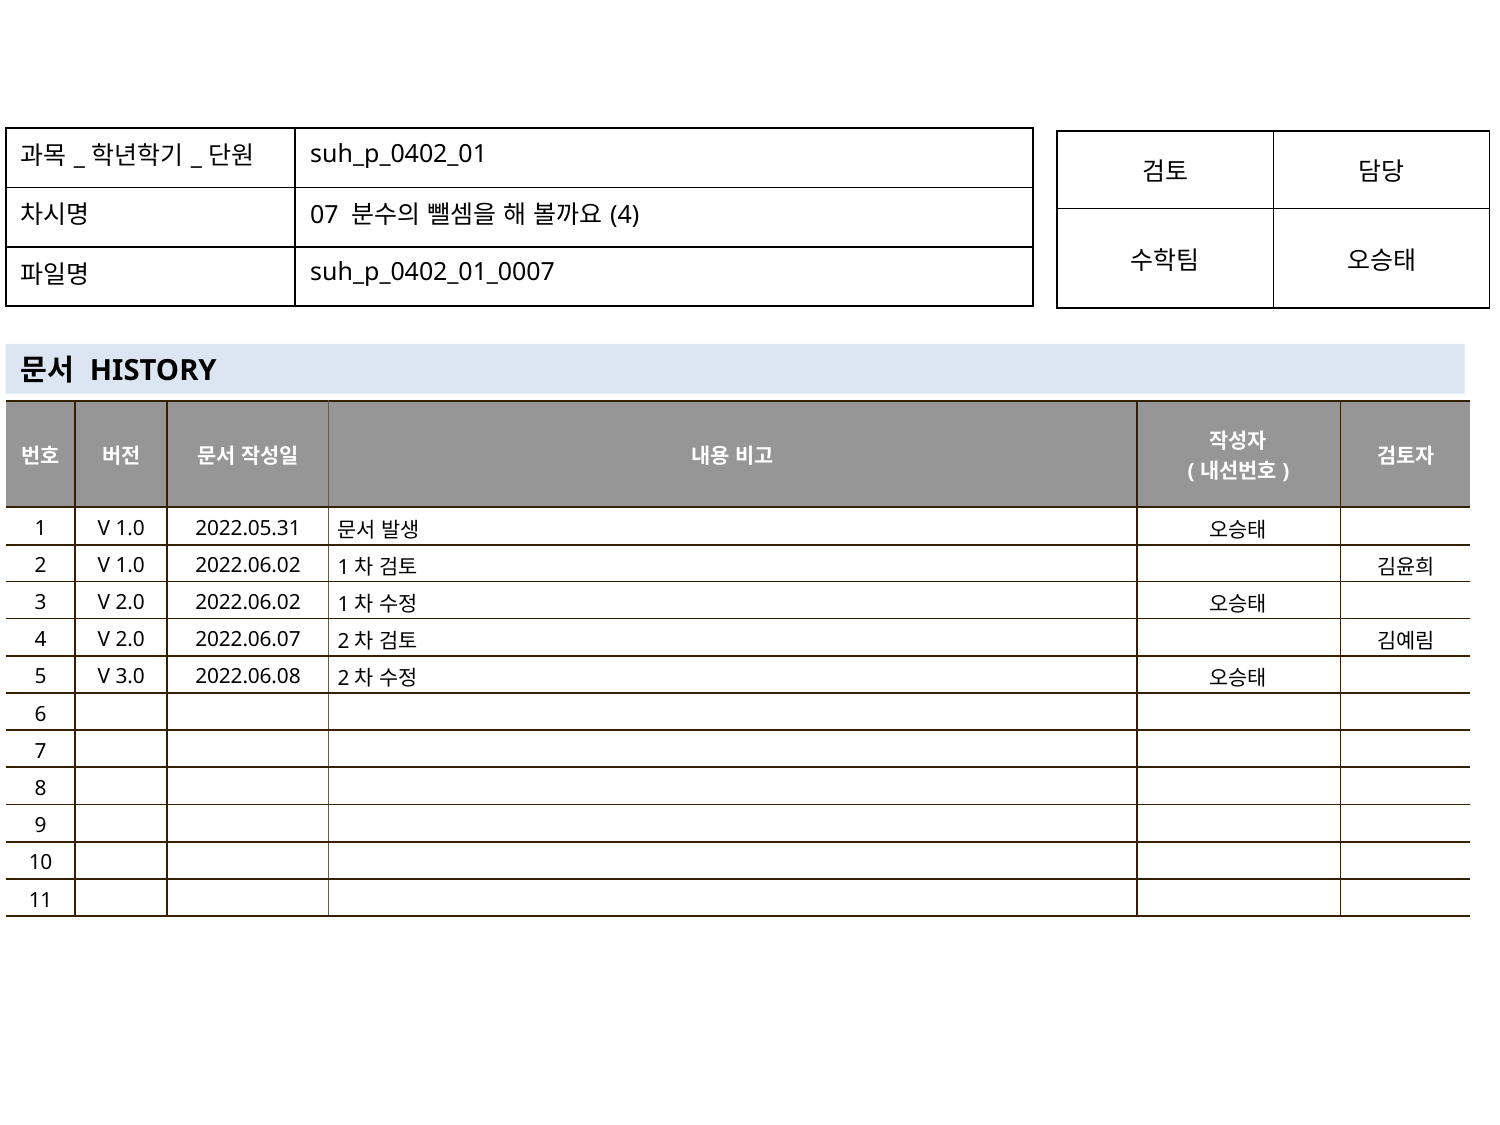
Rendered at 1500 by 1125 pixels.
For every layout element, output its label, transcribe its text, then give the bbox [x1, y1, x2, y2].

table_cell 3 [6, 582, 74, 618]
table_cell [1341, 805, 1470, 841]
table_cell 1 [6, 508, 74, 544]
table_cell [76, 880, 166, 915]
table_cell [329, 843, 1136, 878]
table_cell 2022.06.02 [168, 582, 328, 618]
table_cell [1138, 619, 1340, 655]
table_cell [1138, 546, 1340, 581]
table_cell 문서 발생 [329, 508, 1136, 544]
table_cell 2022.06.08 [168, 657, 328, 692]
table_header 번호 [6, 402, 74, 506]
table_cell 6 [6, 694, 74, 729]
table_cell [1138, 731, 1340, 766]
table_header 과목_학년학기_단원 [7, 129, 294, 187]
table_cell [76, 768, 166, 804]
table_cell [1341, 768, 1470, 804]
table_cell [1341, 731, 1470, 766]
table_cell 2차 수정 [329, 657, 1136, 692]
table_cell 오승태 [1274, 209, 1489, 307]
table_cell suh_p_0402_01_0007 [296, 248, 1032, 305]
table_header 내용 비고 [329, 402, 1136, 506]
table_cell 김윤희 [1341, 546, 1470, 581]
table_cell 1차 검토 [329, 546, 1136, 581]
table_cell [1138, 843, 1340, 878]
table_header 작성자 (내선번호) [1138, 402, 1340, 506]
table_cell [168, 805, 328, 841]
table_cell [329, 805, 1136, 841]
table_cell [329, 768, 1136, 804]
table_cell 파일명 [7, 248, 294, 305]
table_cell 7 [6, 731, 74, 766]
table_cell 1차 수정 [329, 582, 1136, 618]
table_cell [76, 731, 166, 766]
table_cell [329, 694, 1136, 729]
table_cell V 2.0 [76, 582, 166, 618]
table_header 검토 [1058, 132, 1273, 208]
table_cell 4 [6, 619, 74, 655]
table_cell [1341, 843, 1470, 878]
table_cell 11 [6, 880, 74, 915]
table_cell [76, 843, 166, 878]
table_header suh_p_0402_01 [296, 129, 1032, 187]
table_cell 2022.05.31 [168, 508, 328, 544]
table_cell 2022.06.02 [168, 546, 328, 581]
table_cell 8 [6, 768, 74, 804]
table_cell V 3.0 [76, 657, 166, 692]
table_cell [1341, 657, 1470, 692]
table_cell [76, 694, 166, 729]
table_cell [168, 768, 328, 804]
table_cell [168, 694, 328, 729]
table_cell [329, 731, 1136, 766]
table_cell V 2.0 [76, 619, 166, 655]
table_cell 수학팀 [1058, 209, 1273, 307]
table_cell 5 [6, 657, 74, 692]
table_cell [1138, 768, 1340, 804]
table_cell [1138, 805, 1340, 841]
table_cell [1138, 694, 1340, 729]
table_cell 10 [6, 843, 74, 878]
table_cell 07 분수의 뺄셈을 해 볼까요(4) [296, 188, 1032, 246]
table_cell [1341, 694, 1470, 729]
table_cell [1341, 880, 1470, 915]
table_cell 2차 검토 [329, 619, 1136, 655]
table_cell [168, 880, 328, 915]
table_cell 차시명 [7, 188, 294, 246]
table_cell 김예림 [1341, 619, 1470, 655]
table_cell [329, 880, 1136, 915]
table_header 담당 [1274, 132, 1489, 208]
table_header 문서 작성일 [168, 402, 328, 506]
table_cell 오승태 [1138, 508, 1340, 544]
table_cell [1341, 582, 1470, 618]
table_cell 오승태 [1138, 582, 1340, 618]
table_cell 오승태 [1138, 657, 1340, 692]
table_cell V 1.0 [76, 546, 166, 581]
table_cell 2 [6, 546, 74, 581]
table_header 버전 [76, 402, 166, 506]
table_cell [1341, 508, 1470, 544]
text_box 문서 HISTORY [5, 343, 1465, 394]
table_cell [168, 843, 328, 878]
table_cell [76, 805, 166, 841]
table_cell 9 [6, 805, 74, 841]
table_cell 2022.06.07 [168, 619, 328, 655]
table_header 검토자 [1341, 402, 1470, 506]
table_cell [1138, 880, 1340, 915]
table_cell [168, 731, 328, 766]
table_cell V 1.0 [76, 508, 166, 544]
